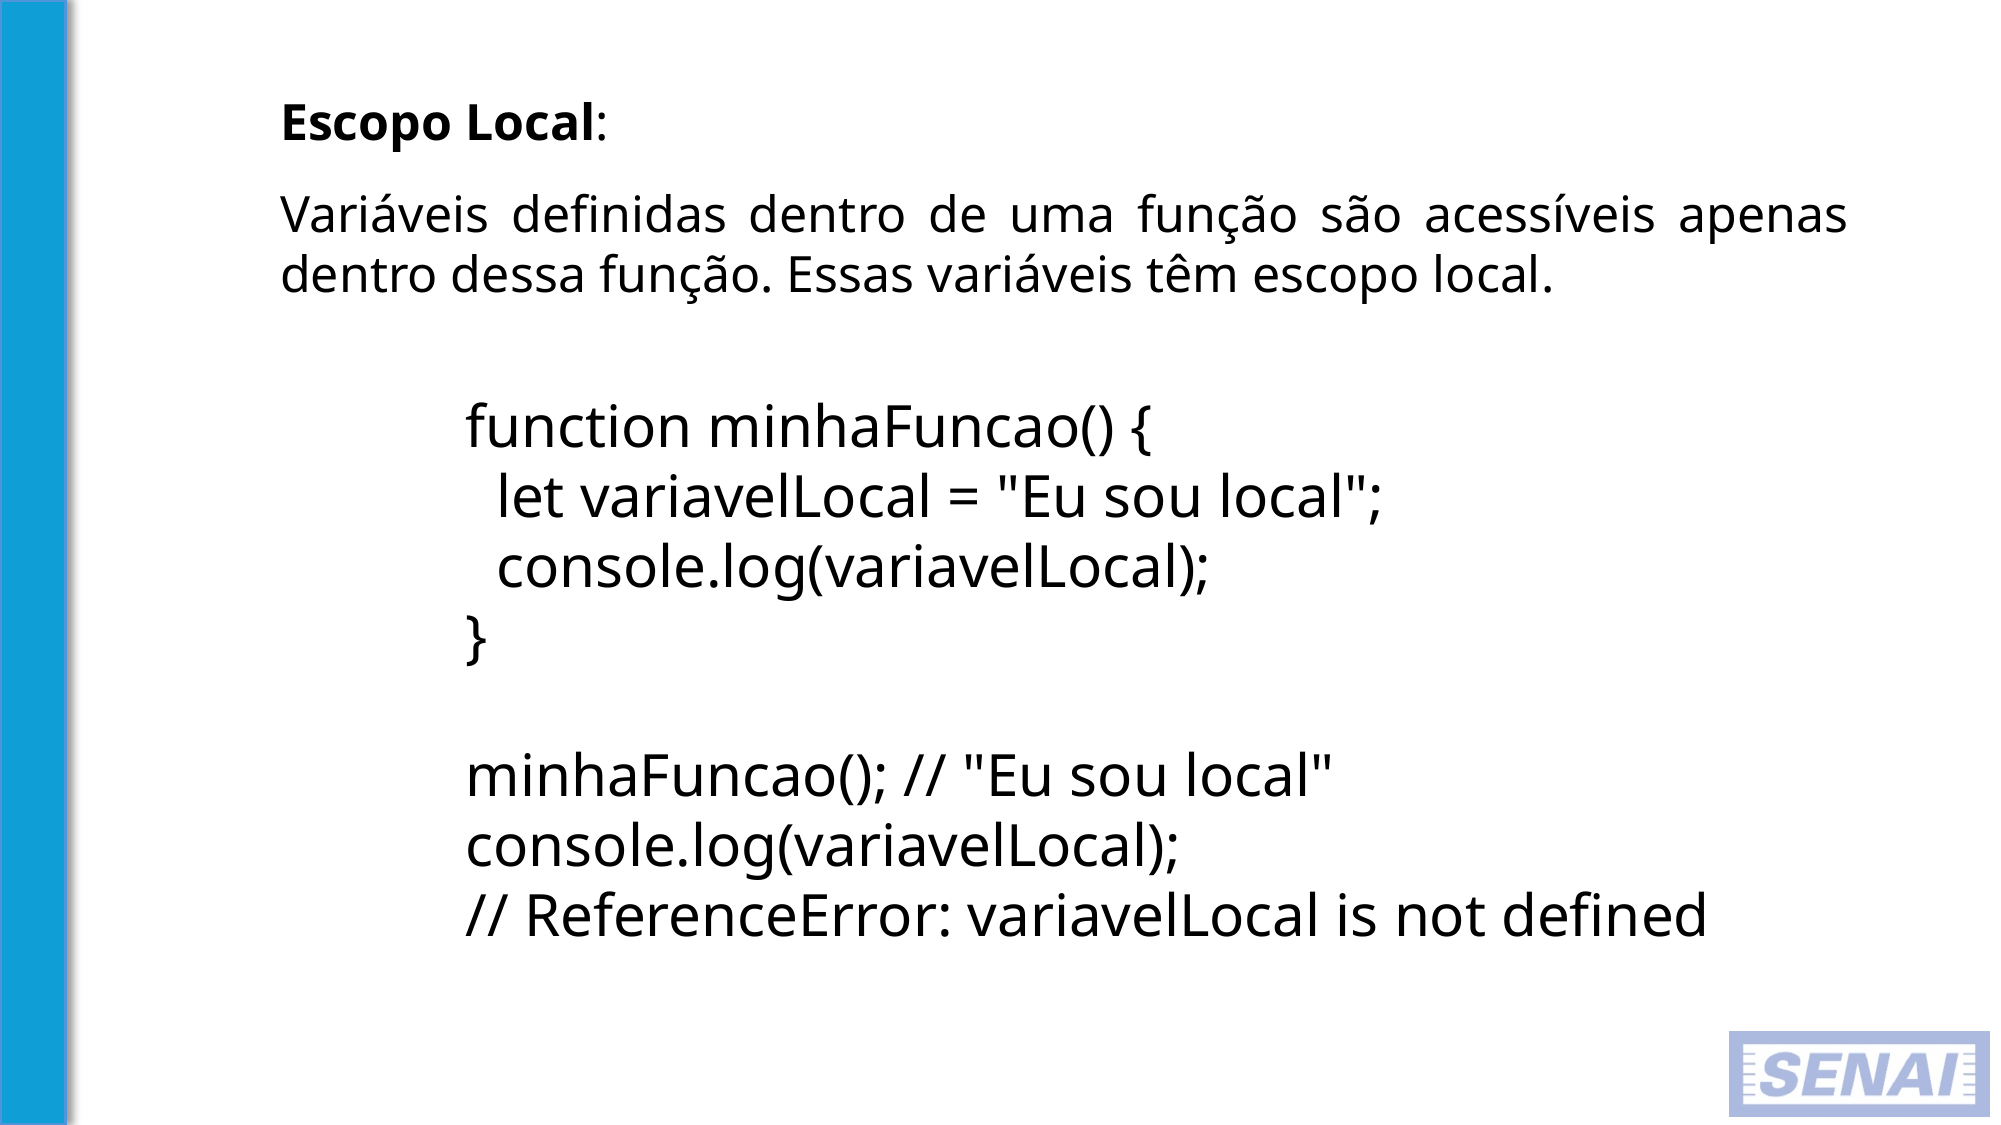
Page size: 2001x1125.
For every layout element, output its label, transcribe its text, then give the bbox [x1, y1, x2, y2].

text_box Escopo Local: [265, 82, 1306, 158]
text_box function minhaFuncao() { let variavelLocal = "Eu sou local"; console.log(variavelLocal); } minhaFuncao(); // "Eu sou local" console.log(variavelLocal); // ReferenceError: variavelLocal is not defined [450, 381, 1860, 956]
picture [1729, 1030, 1991, 1117]
text_box Variáveis definidas dentro de uma função são acessíveis apenas dentro dessa função. Essas variáveis têm escopo local. [265, 175, 1864, 311]
text_box [0, 0, 67, 1125]
